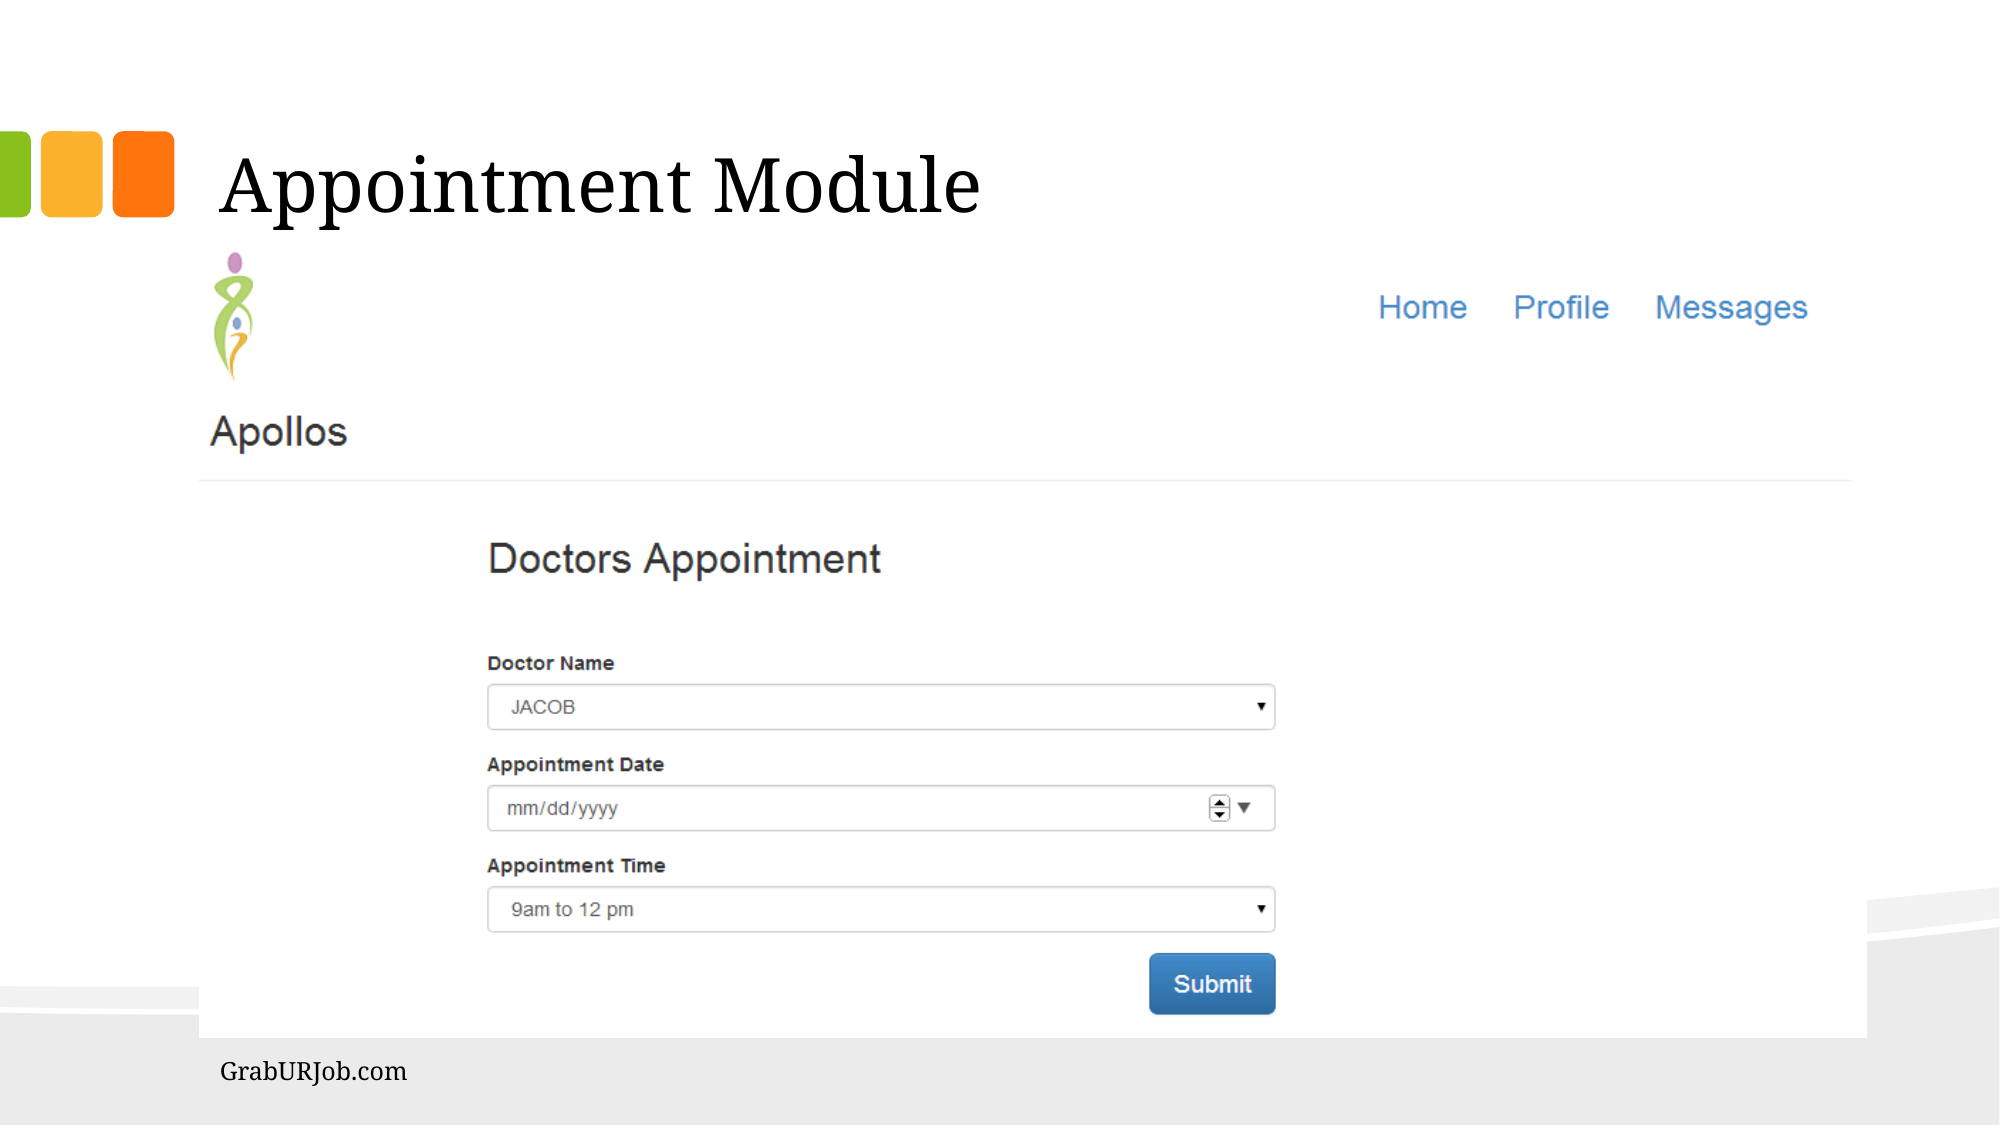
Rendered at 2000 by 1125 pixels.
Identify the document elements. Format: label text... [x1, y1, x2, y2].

picture [199, 249, 1868, 1038]
footer GrabURJob.com [199, 1057, 1560, 1088]
title Appointment Module [199, 24, 1800, 238]
